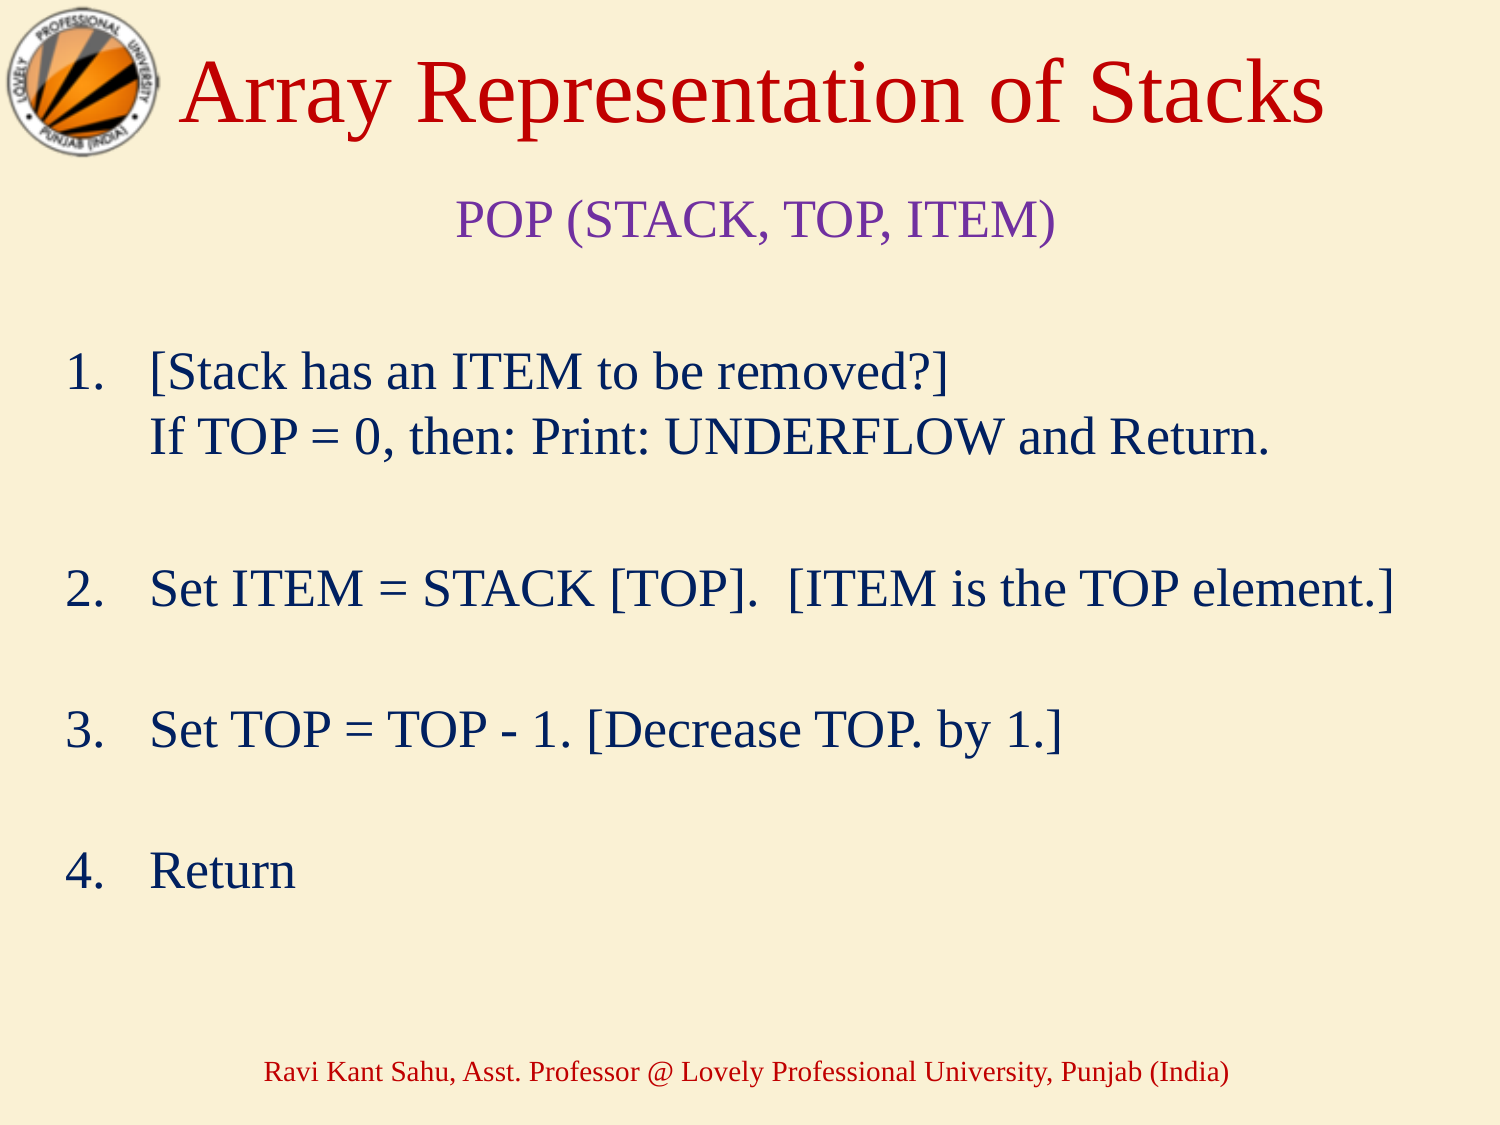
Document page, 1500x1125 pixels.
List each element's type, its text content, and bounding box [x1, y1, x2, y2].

footer Ravi Kant Sahu, Asst. Professor @ Lovely Professional University, Punjab (India) [125, 1040, 1370, 1100]
title Array Representation of Stacks [163, 0, 1425, 99]
picture [0, 0, 163, 163]
list POP (STACK, TOP, ITEM) [Stack has an ITEM to be removed?] If TOP = 0, then: Print: UNDERFLOW and Return. Set ITEM = STACK [TOP]. [ITEM is the TOP element.] Set TOP = TOP - 1. [Decrease TOP. by 1.] Return [50, 99, 1463, 963]
